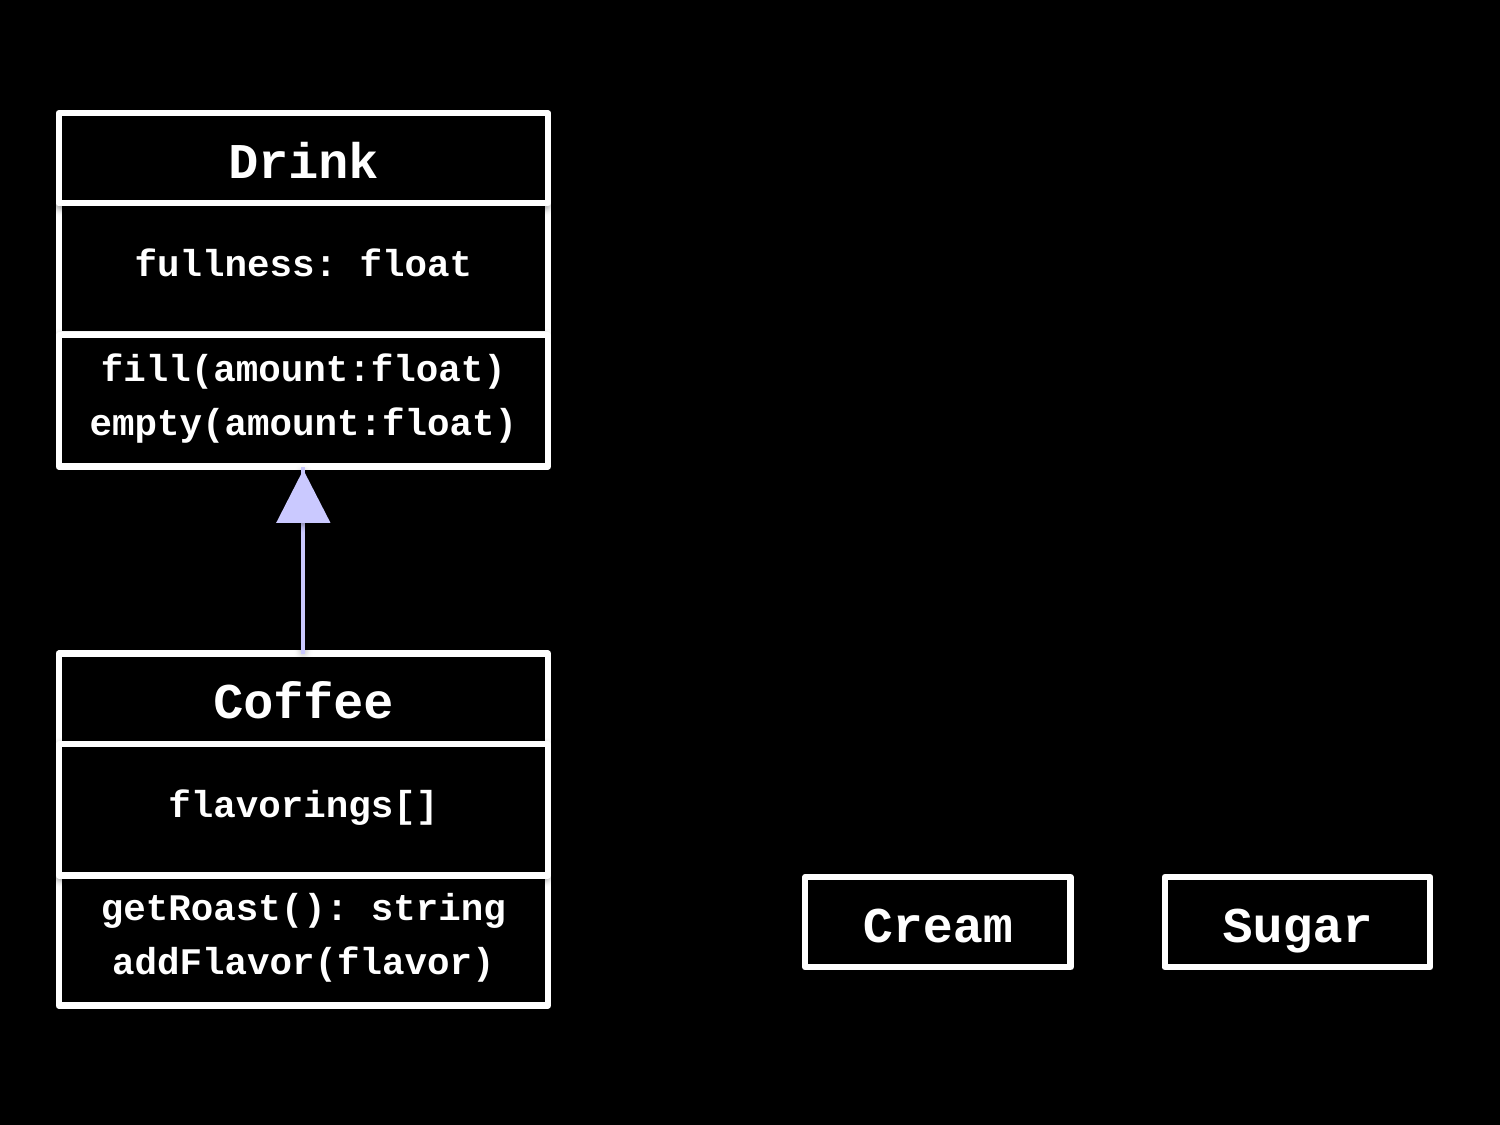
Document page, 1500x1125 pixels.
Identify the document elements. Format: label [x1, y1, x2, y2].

text_box [58, 112, 549, 467]
text_box [0, 0, 1500, 1125]
